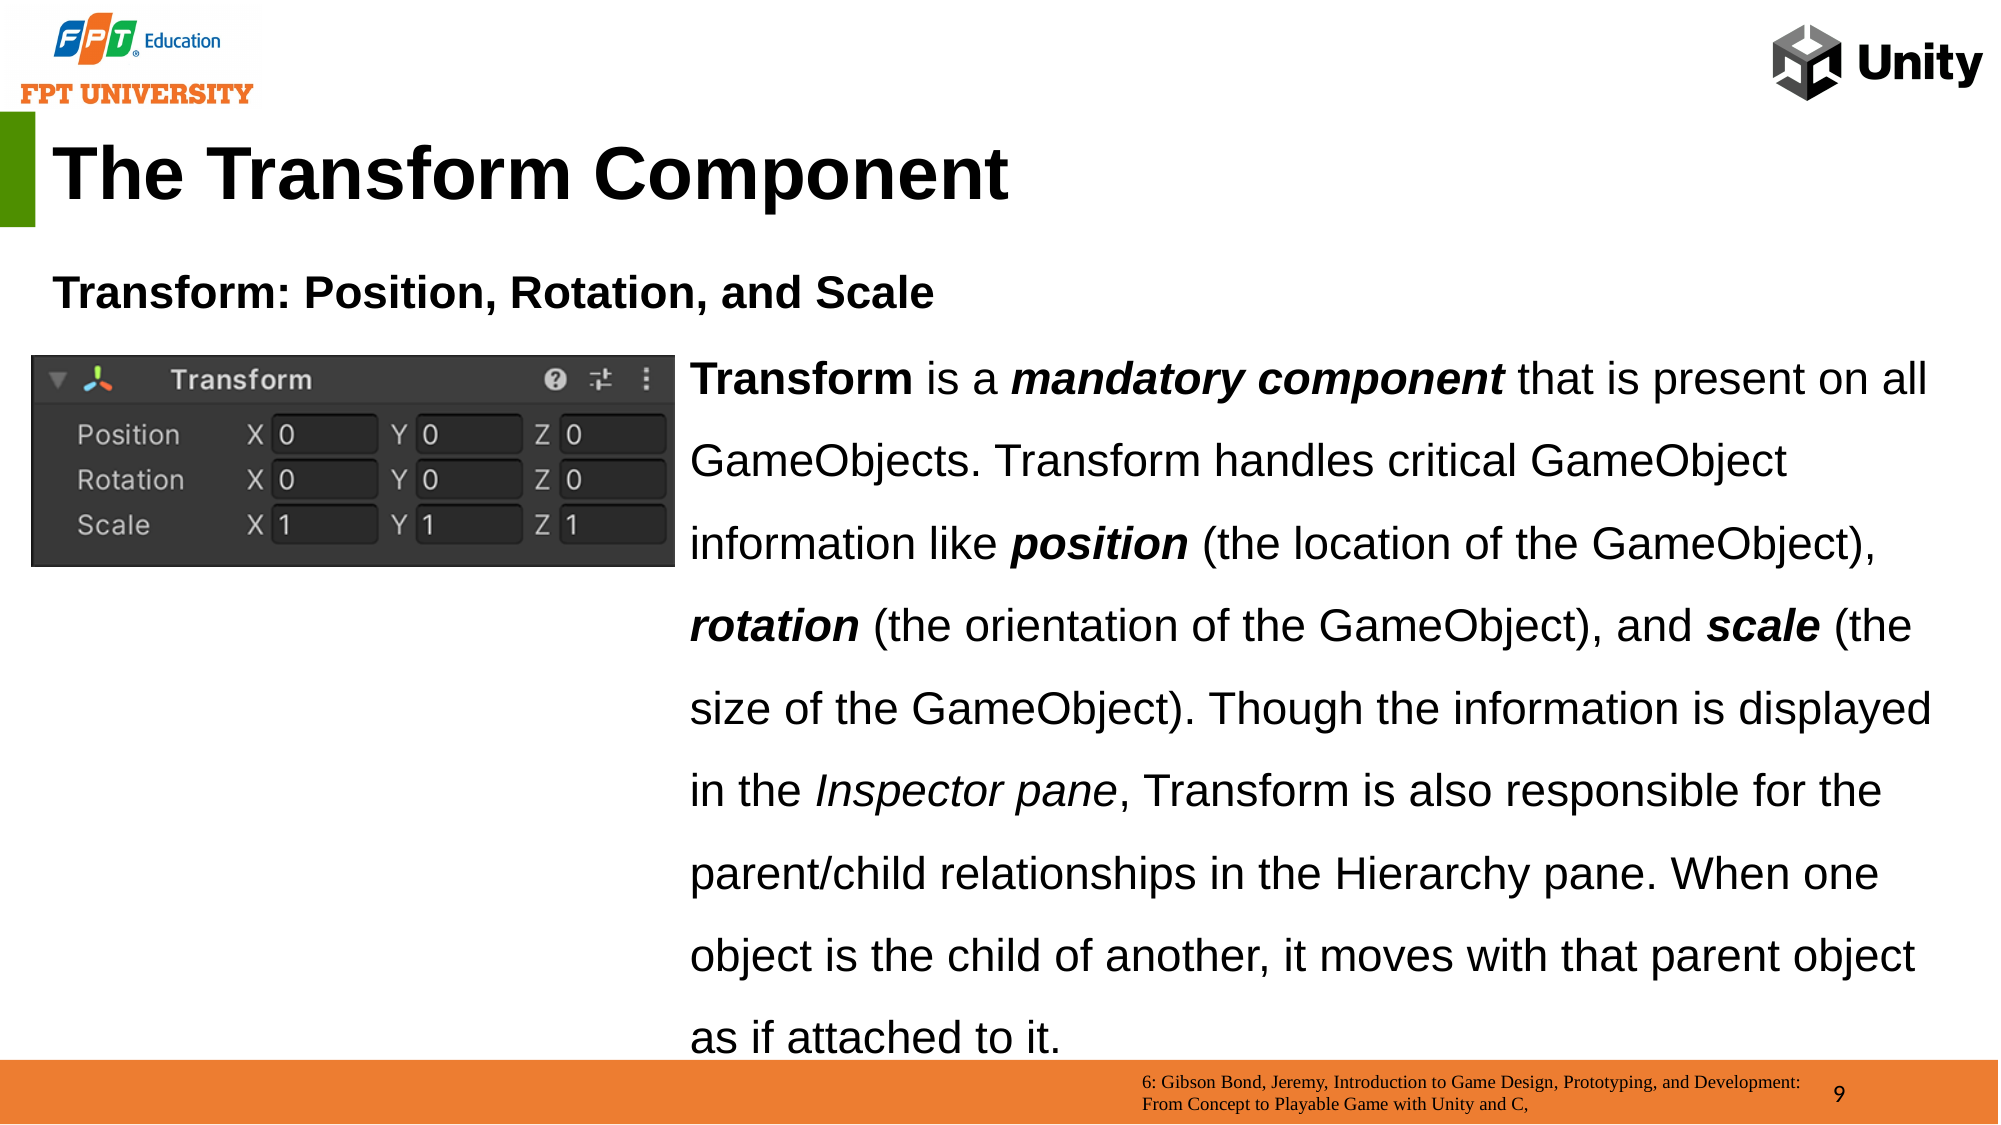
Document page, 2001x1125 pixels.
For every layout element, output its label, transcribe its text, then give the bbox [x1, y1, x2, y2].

picture [1765, 0, 1992, 126]
text_box The Transform Component [37, 111, 1976, 228]
text_box Transform: Position, Rotation, and Scale [37, 227, 1912, 319]
text_box Transform is a mandatory component that is present on all GameObjects. Transform handles critical GameObject information like position (the location of the GameObject), rotation (the orientation of the GameObject), and scale (the size of the GameObject). Though the information is displayed in the Inspector pane, Transform is also responsible for the parent/child relationships in the Hierarchy pane. When one object is the child of another, it moves with that parent object as if attached to it. [675, 313, 1950, 1021]
picture [31, 355, 675, 567]
slide_number 9 [1412, 1063, 1861, 1122]
text_box 6: Gibson Bond, Jeremy, Introduction to Game Design, Prototyping, and Development: From Concept to Playable Game with Unity and C, [1142, 1069, 1412, 1122]
picture [4, 4, 262, 109]
